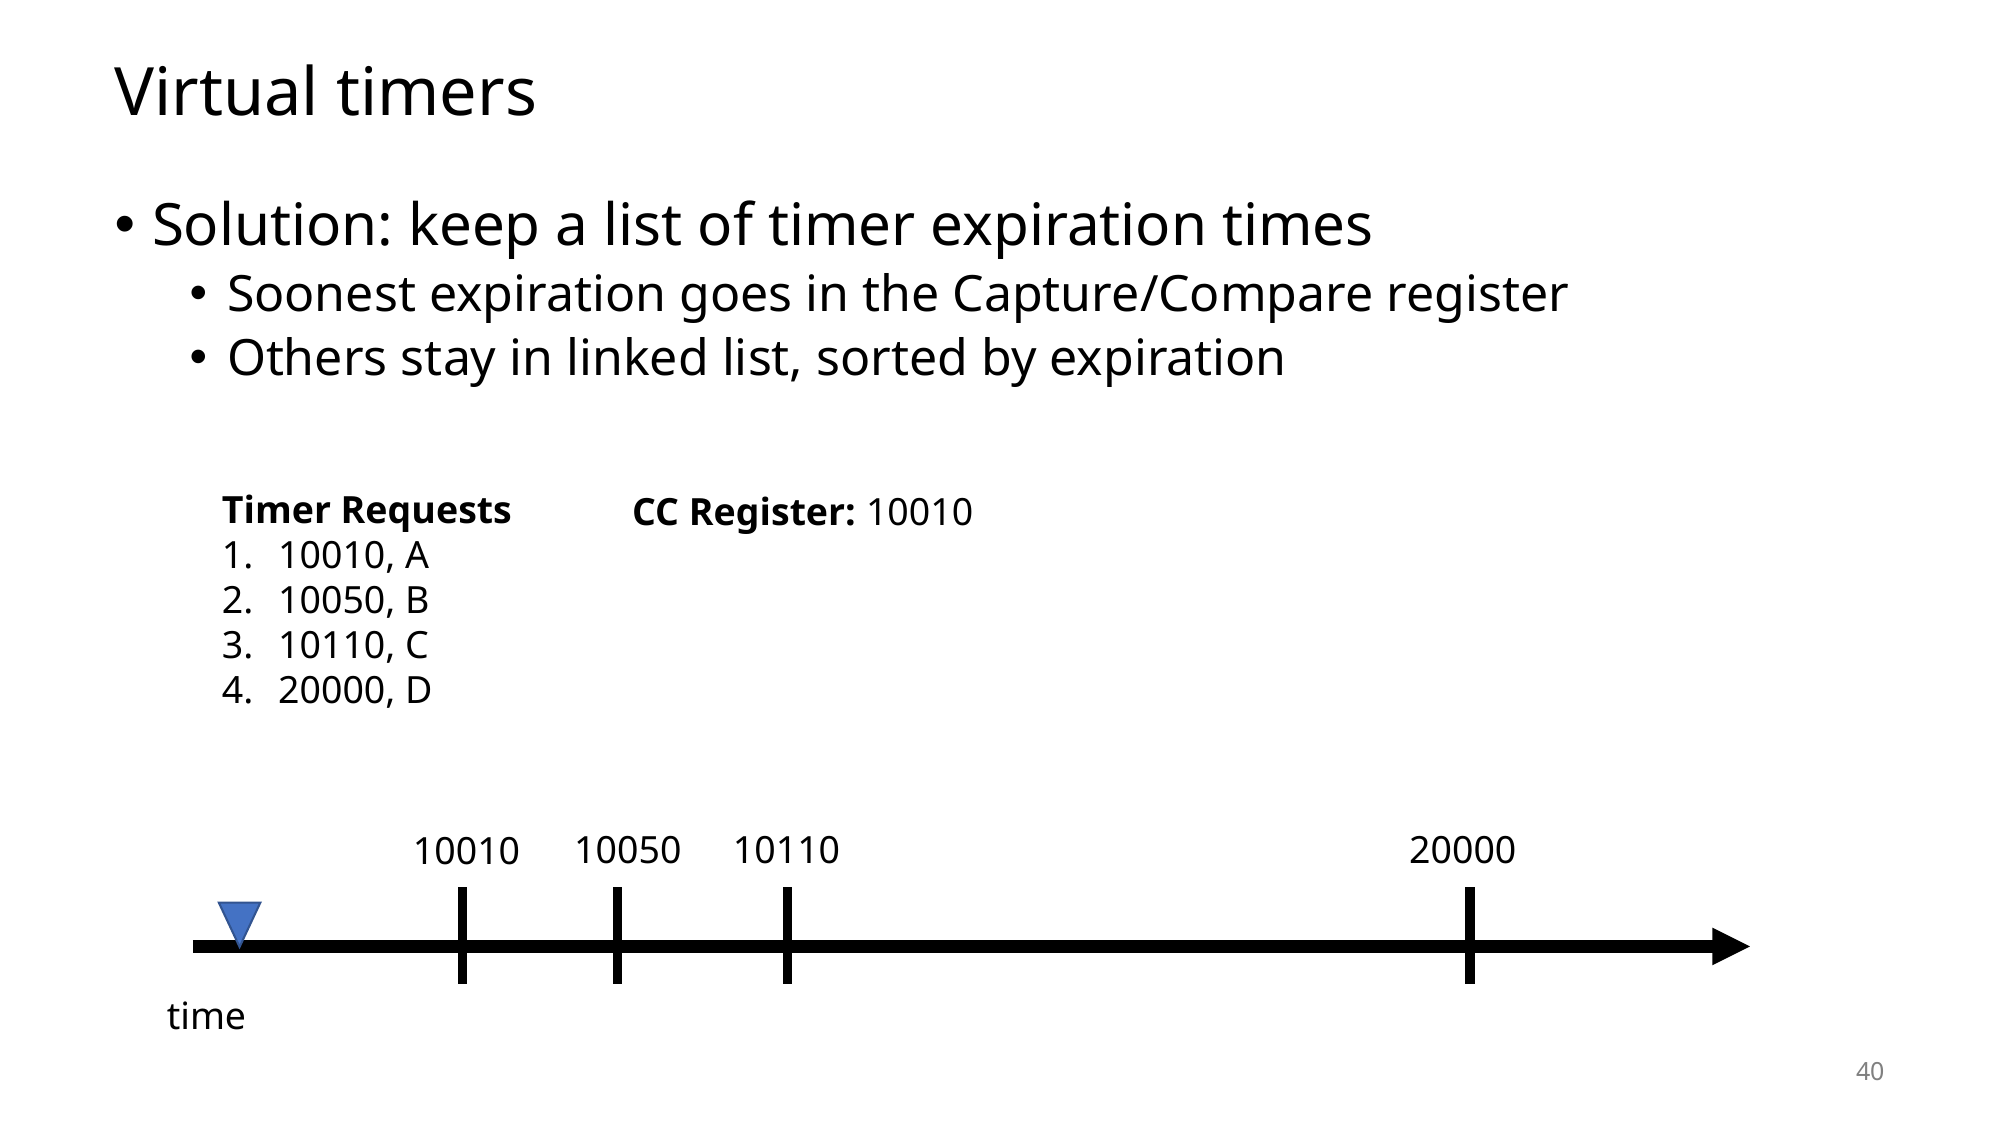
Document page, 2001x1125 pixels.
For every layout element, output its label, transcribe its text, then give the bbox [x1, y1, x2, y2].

text_box time [152, 984, 482, 1045]
text_box Timer Requests 10010, A 10050, B 10110, C 20000, D [207, 478, 590, 719]
text_box 10010 [398, 819, 550, 880]
slide_number 40 [1749, 1042, 1900, 1103]
title Virtual timers [99, 37, 1900, 150]
text_box 10050 [559, 818, 711, 879]
text_box 10110 [718, 818, 870, 879]
list Solution: keep a list of timer expiration times Soonest expiration goes in the Capture/Compare register Others stay in linked list, sorted by expiration [99, 187, 1900, 1013]
text_box CC Register: 10010 [617, 480, 1000, 540]
text_box 20000 [1394, 818, 1546, 879]
text_box [217, 901, 263, 946]
